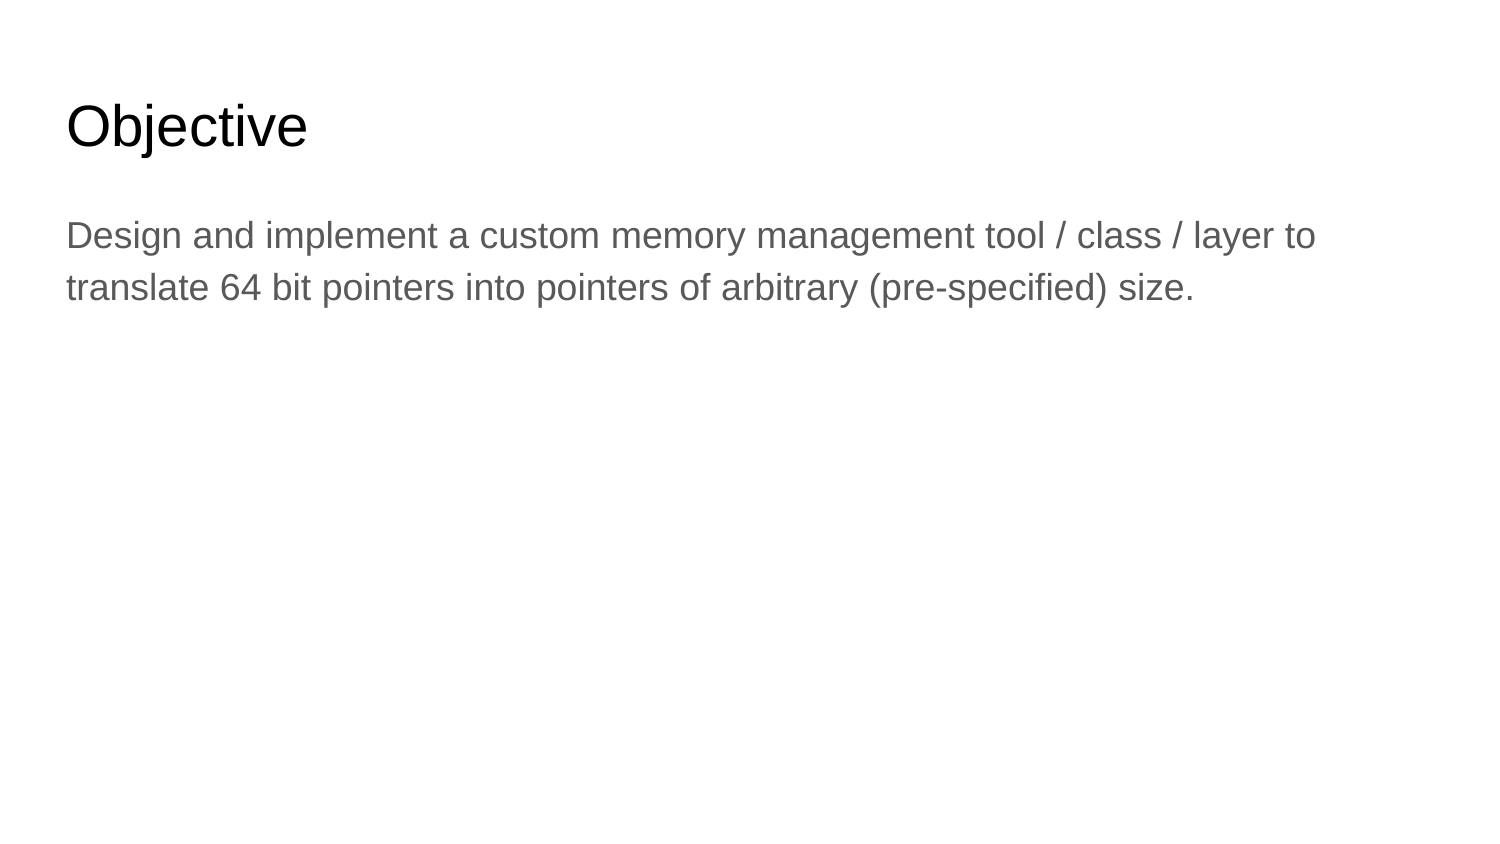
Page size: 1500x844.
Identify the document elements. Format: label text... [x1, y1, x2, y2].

list Design and implement a custom memory management tool / class / layer to translate 64 bit pointers into pointers of arbitrary (pre-specified) size. [51, 189, 1449, 750]
title Objective [51, 72, 1449, 167]
